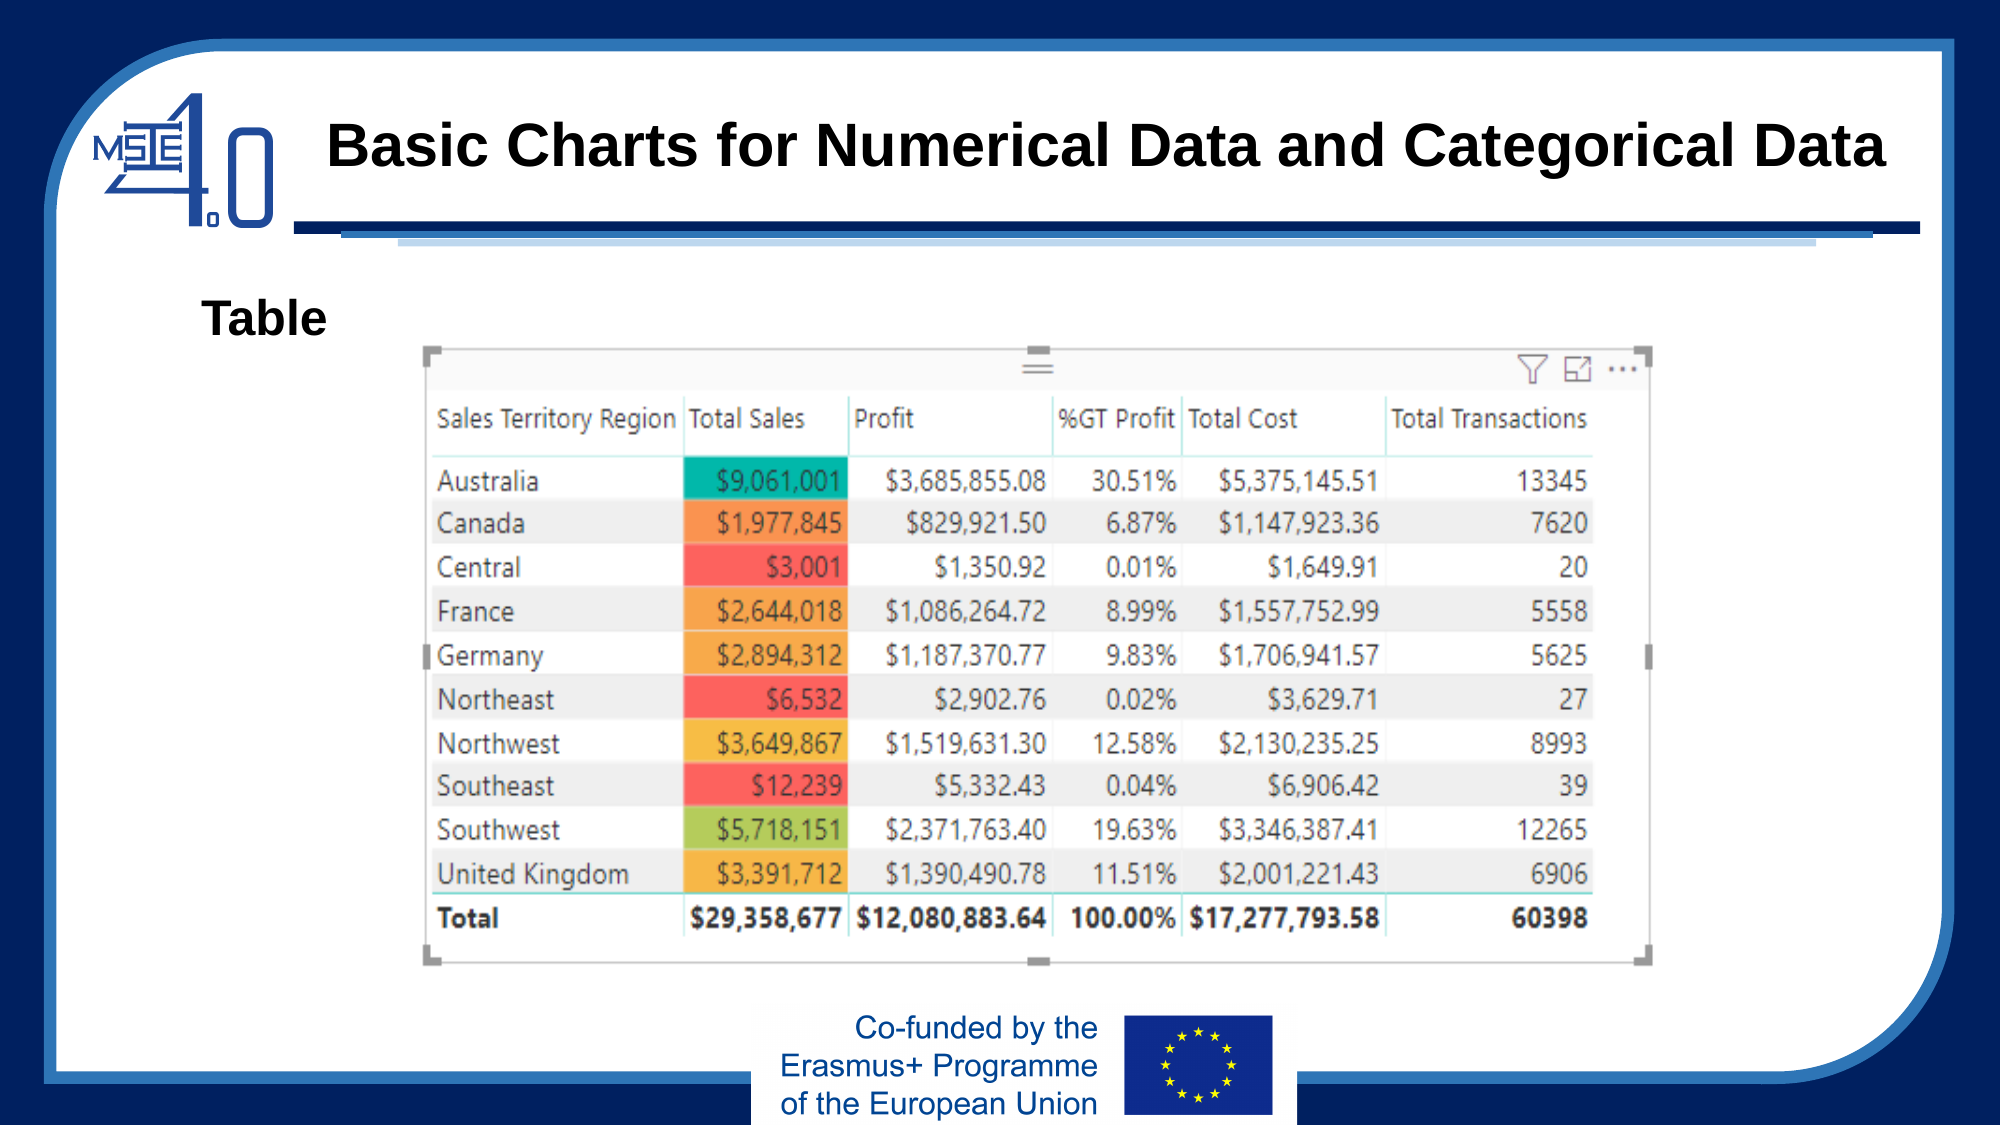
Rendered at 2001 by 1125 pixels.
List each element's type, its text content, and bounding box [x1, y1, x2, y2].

picture [414, 336, 1668, 981]
list Table [186, 285, 1888, 992]
title Basic Charts for Numerical Data and Categorical Data [294, 73, 1921, 220]
picture [751, 1003, 1298, 1125]
